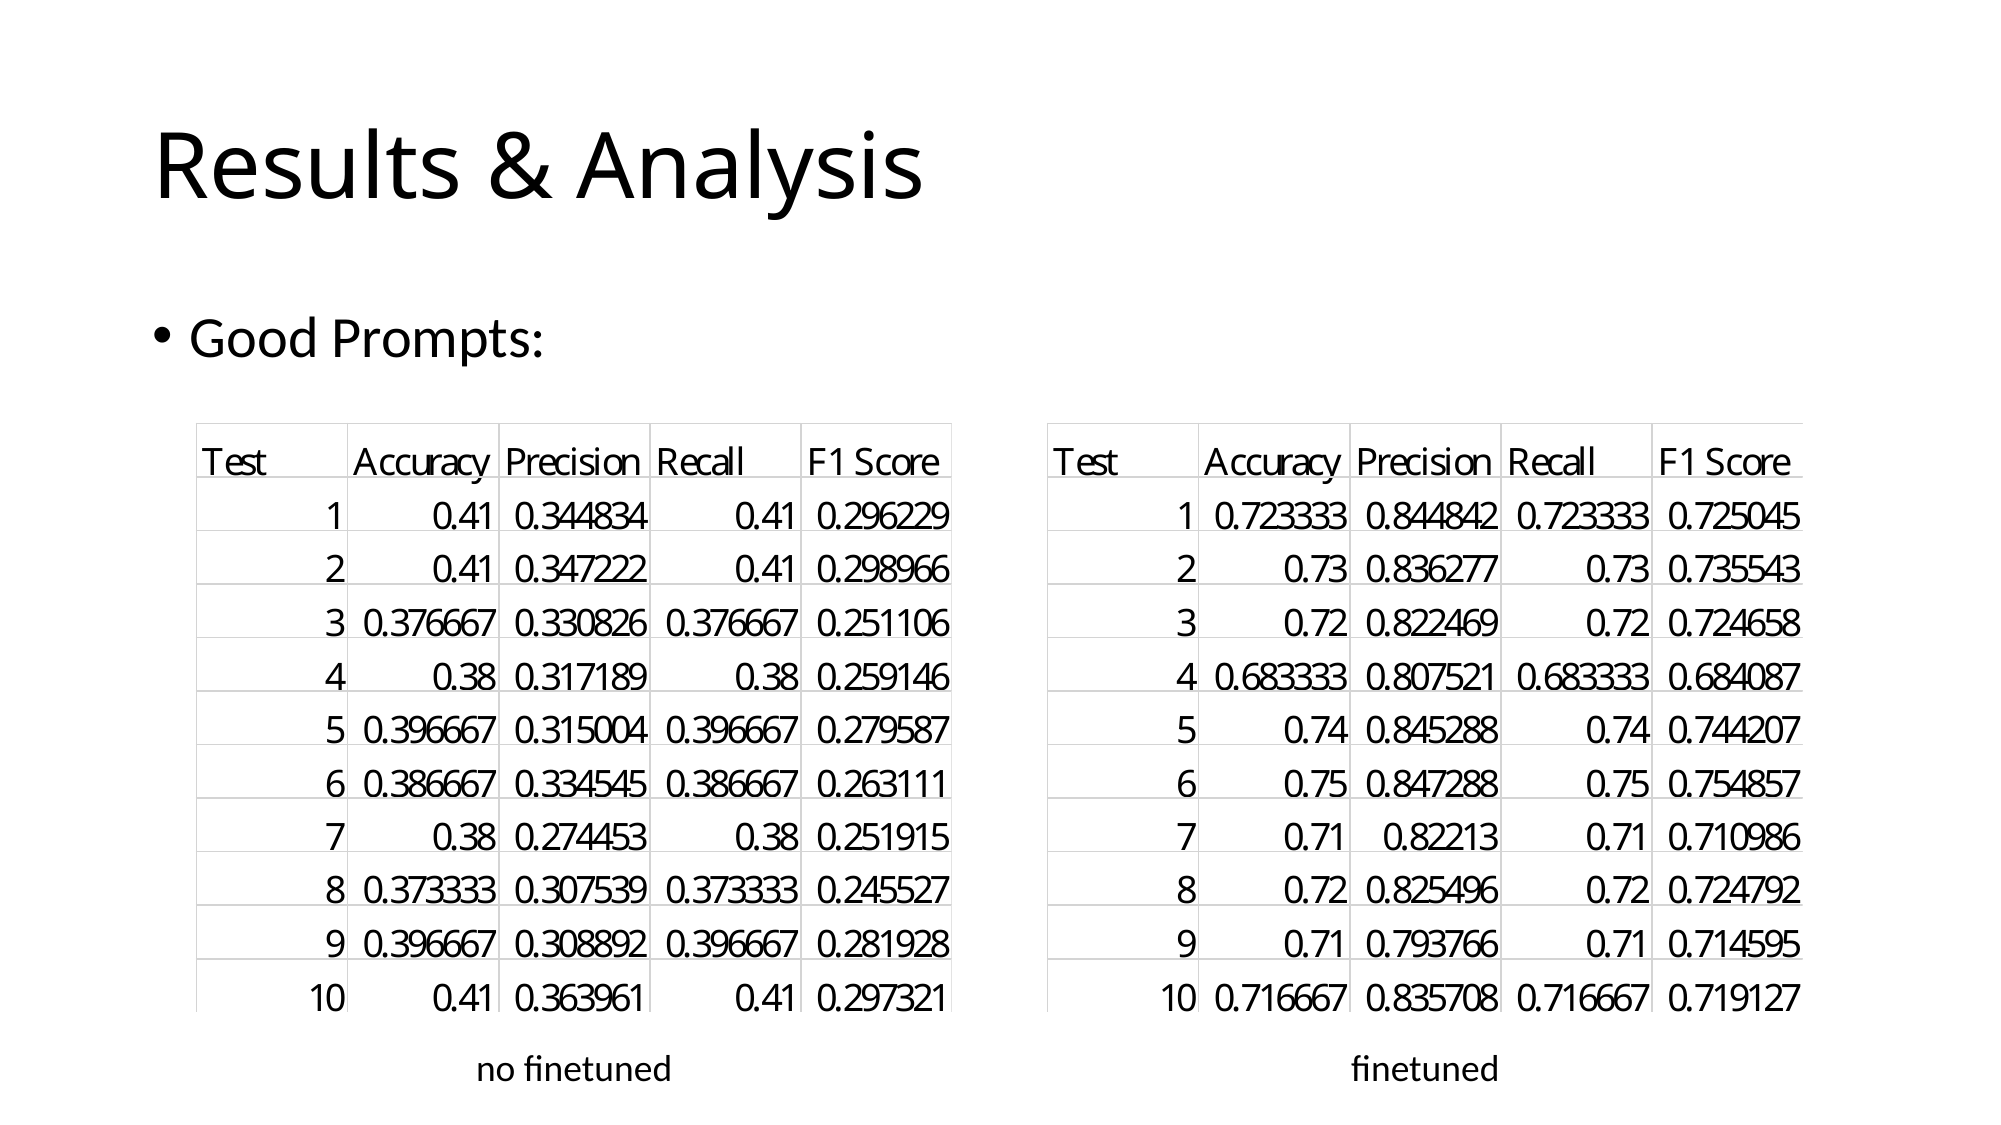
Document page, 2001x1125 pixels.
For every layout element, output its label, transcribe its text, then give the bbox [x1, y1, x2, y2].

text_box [195, 422, 1805, 1014]
text_box finetuned [1336, 1036, 1515, 1097]
text_box no finetuned [461, 1036, 688, 1097]
title Results & Analysis [137, 59, 1863, 278]
list Good Prompts: [137, 299, 1863, 1014]
